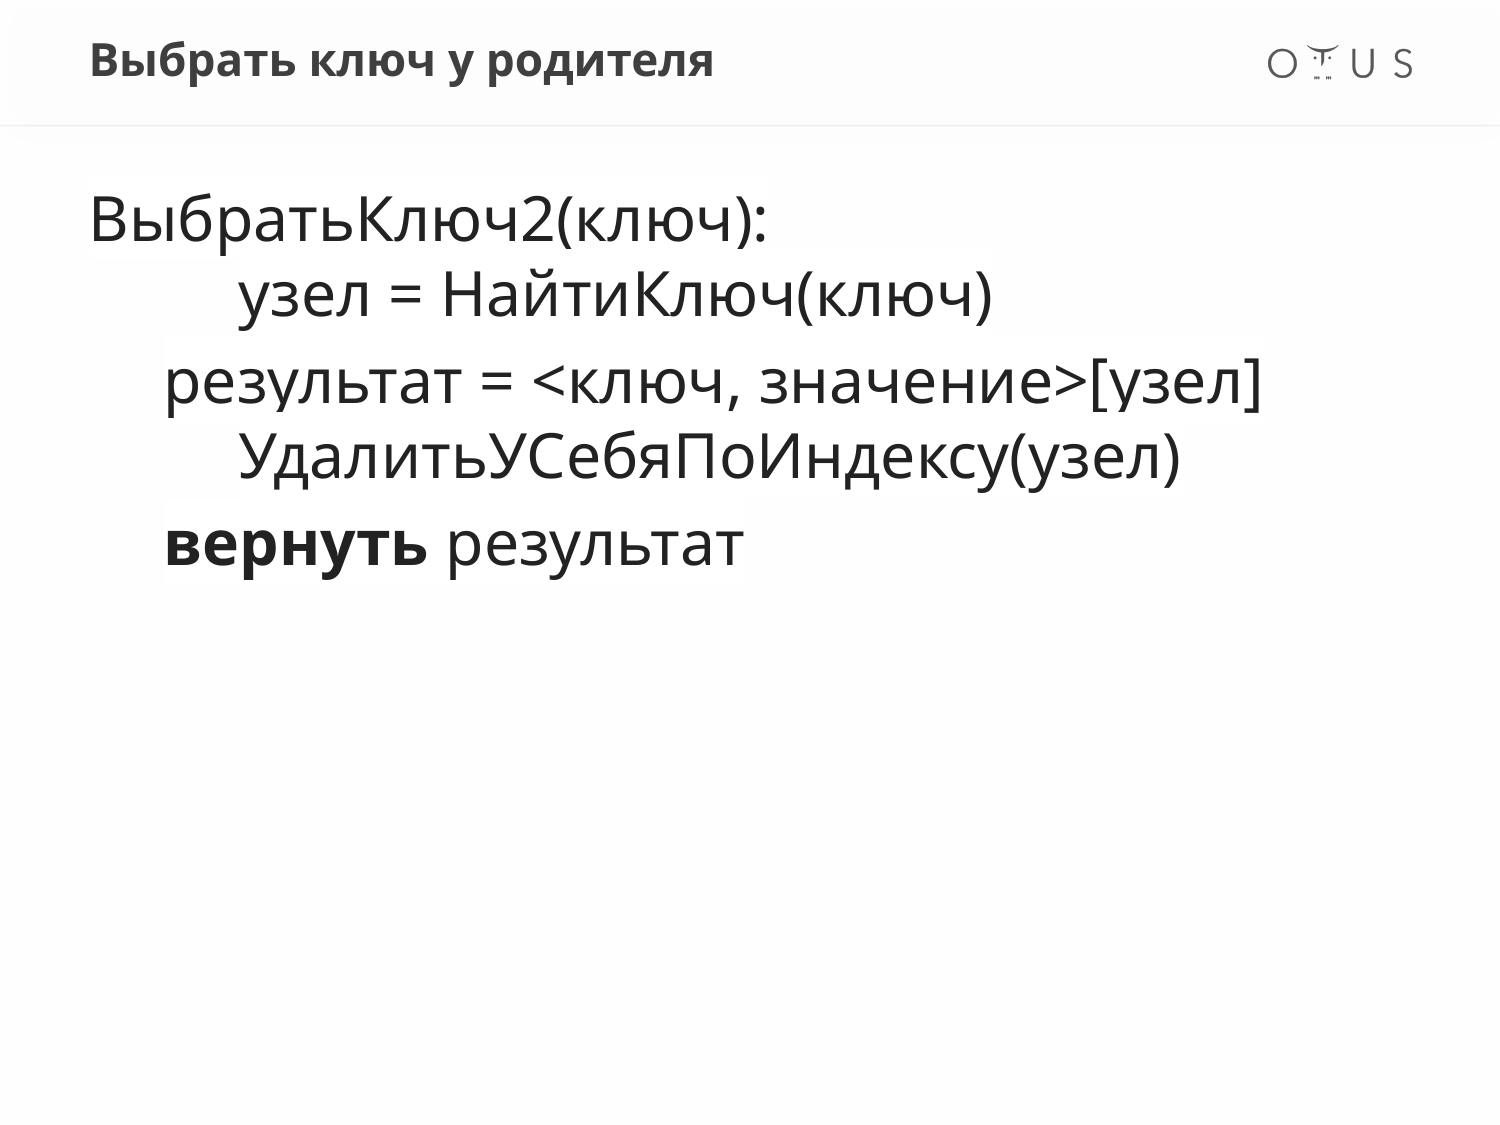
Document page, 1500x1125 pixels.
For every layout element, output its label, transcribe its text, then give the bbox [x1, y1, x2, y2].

title Выбрать ключ у родителя [88, 38, 1174, 88]
list ВыбратьКлюч2(ключ): узел = НайтиКлюч(ключ) результат = <ключ, значение>[узел] УдалитьУСебяПоИндексу(узел) вернуть результат [88, 178, 1412, 1071]
picture [1268, 45, 1412, 80]
